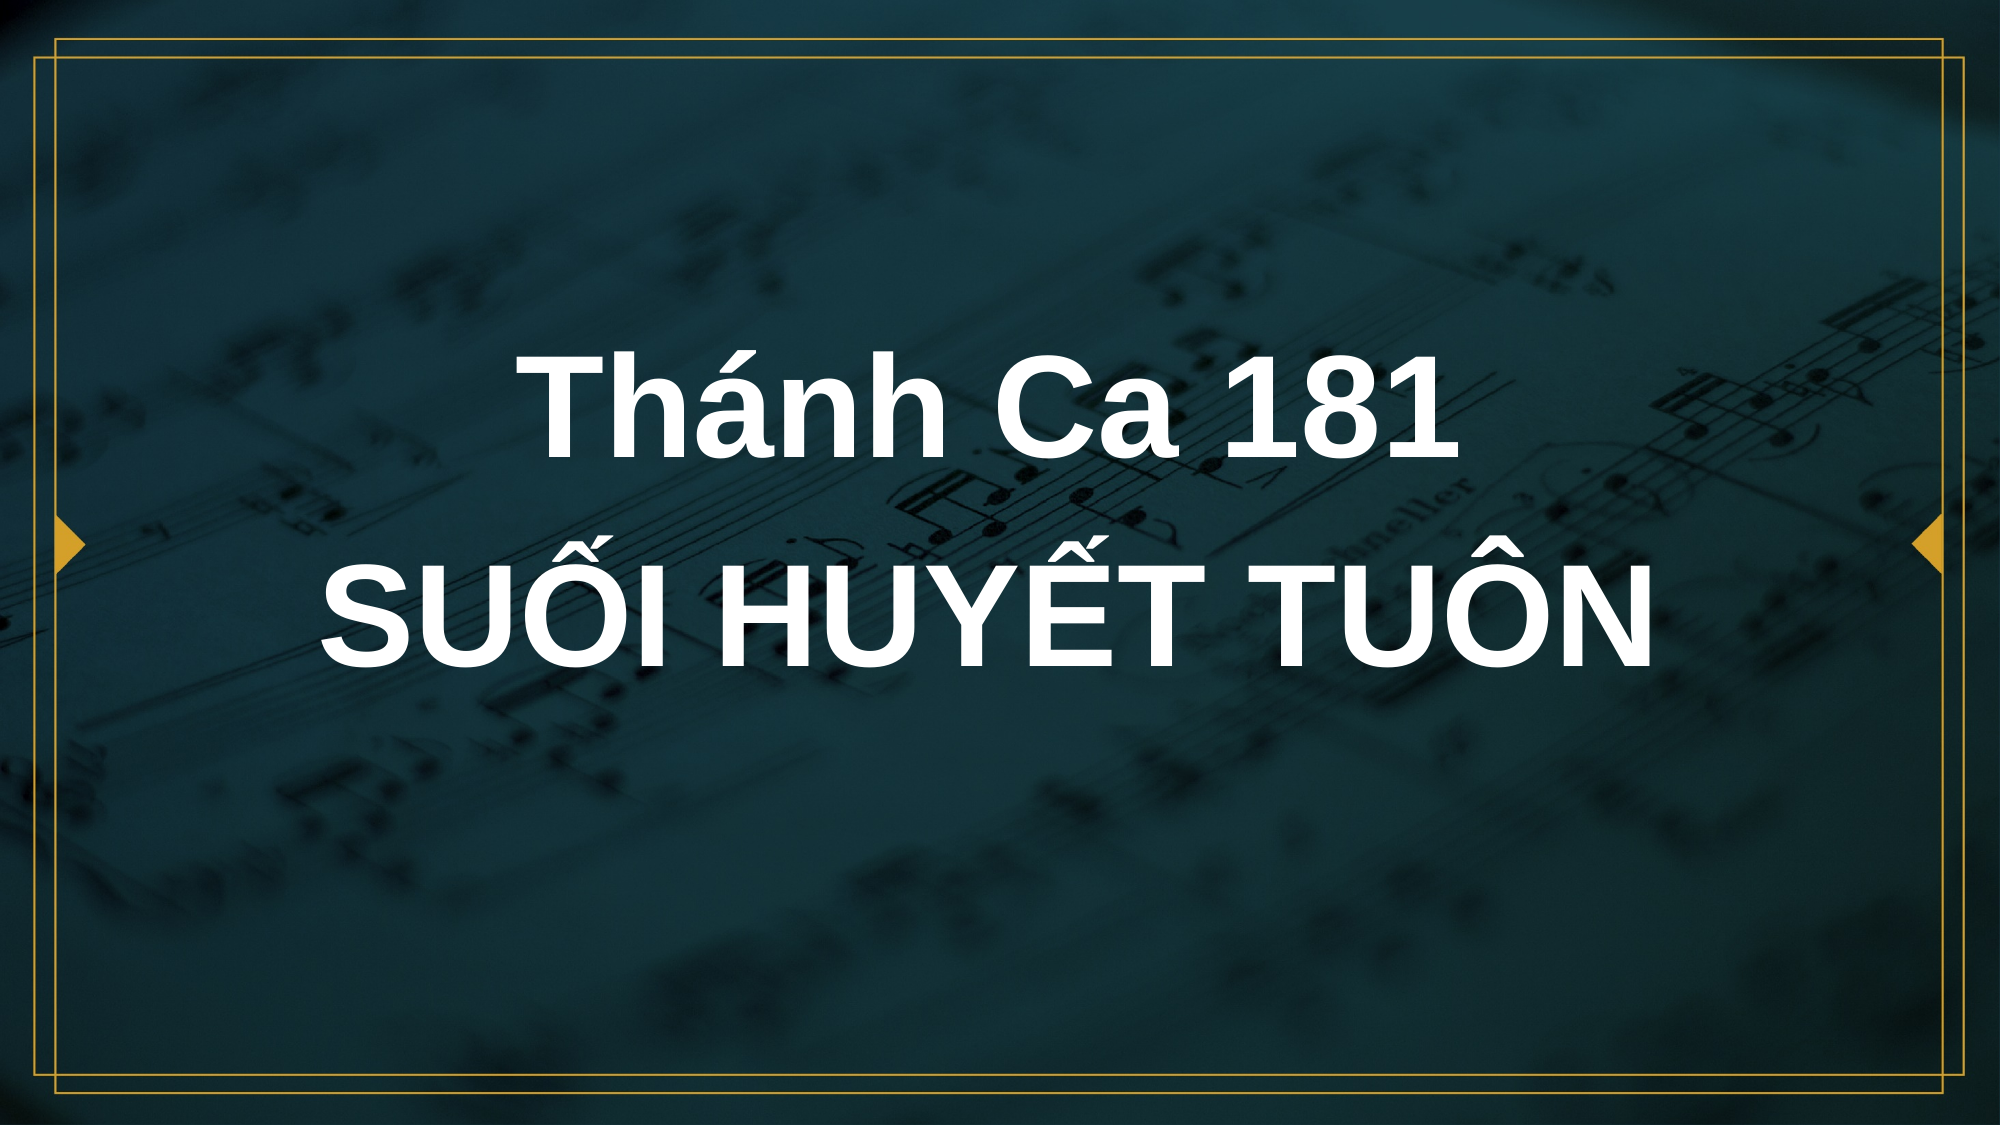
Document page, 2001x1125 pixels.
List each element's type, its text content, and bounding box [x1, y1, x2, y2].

title Thánh Ca 181 SUỐI HUYẾT TUÔN [103, 151, 1875, 821]
picture [0, 0, 2000, 1125]
